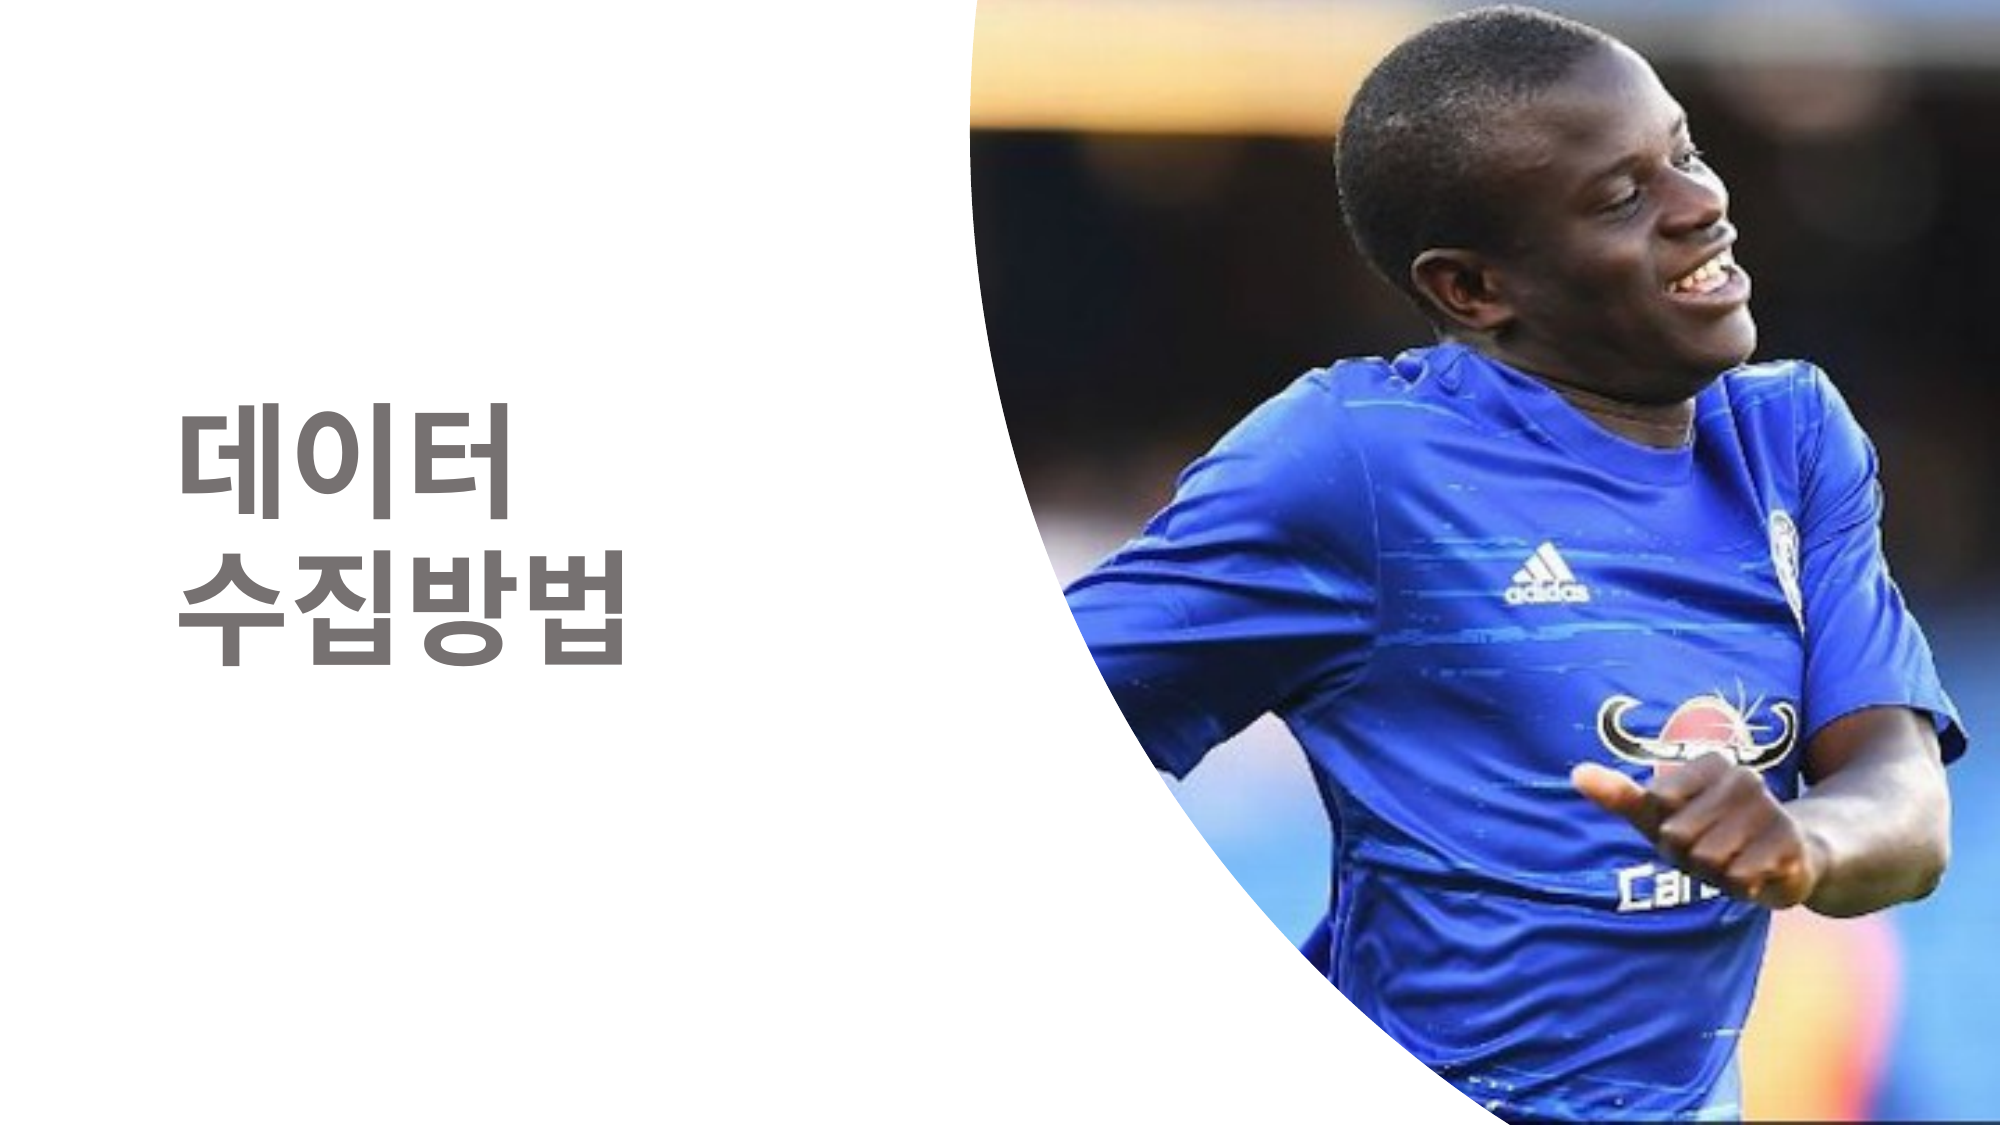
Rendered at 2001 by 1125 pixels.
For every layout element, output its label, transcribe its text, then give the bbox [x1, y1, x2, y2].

picture [969, 0, 2000, 1125]
text_box 데이터 수집방법 [160, 255, 969, 829]
